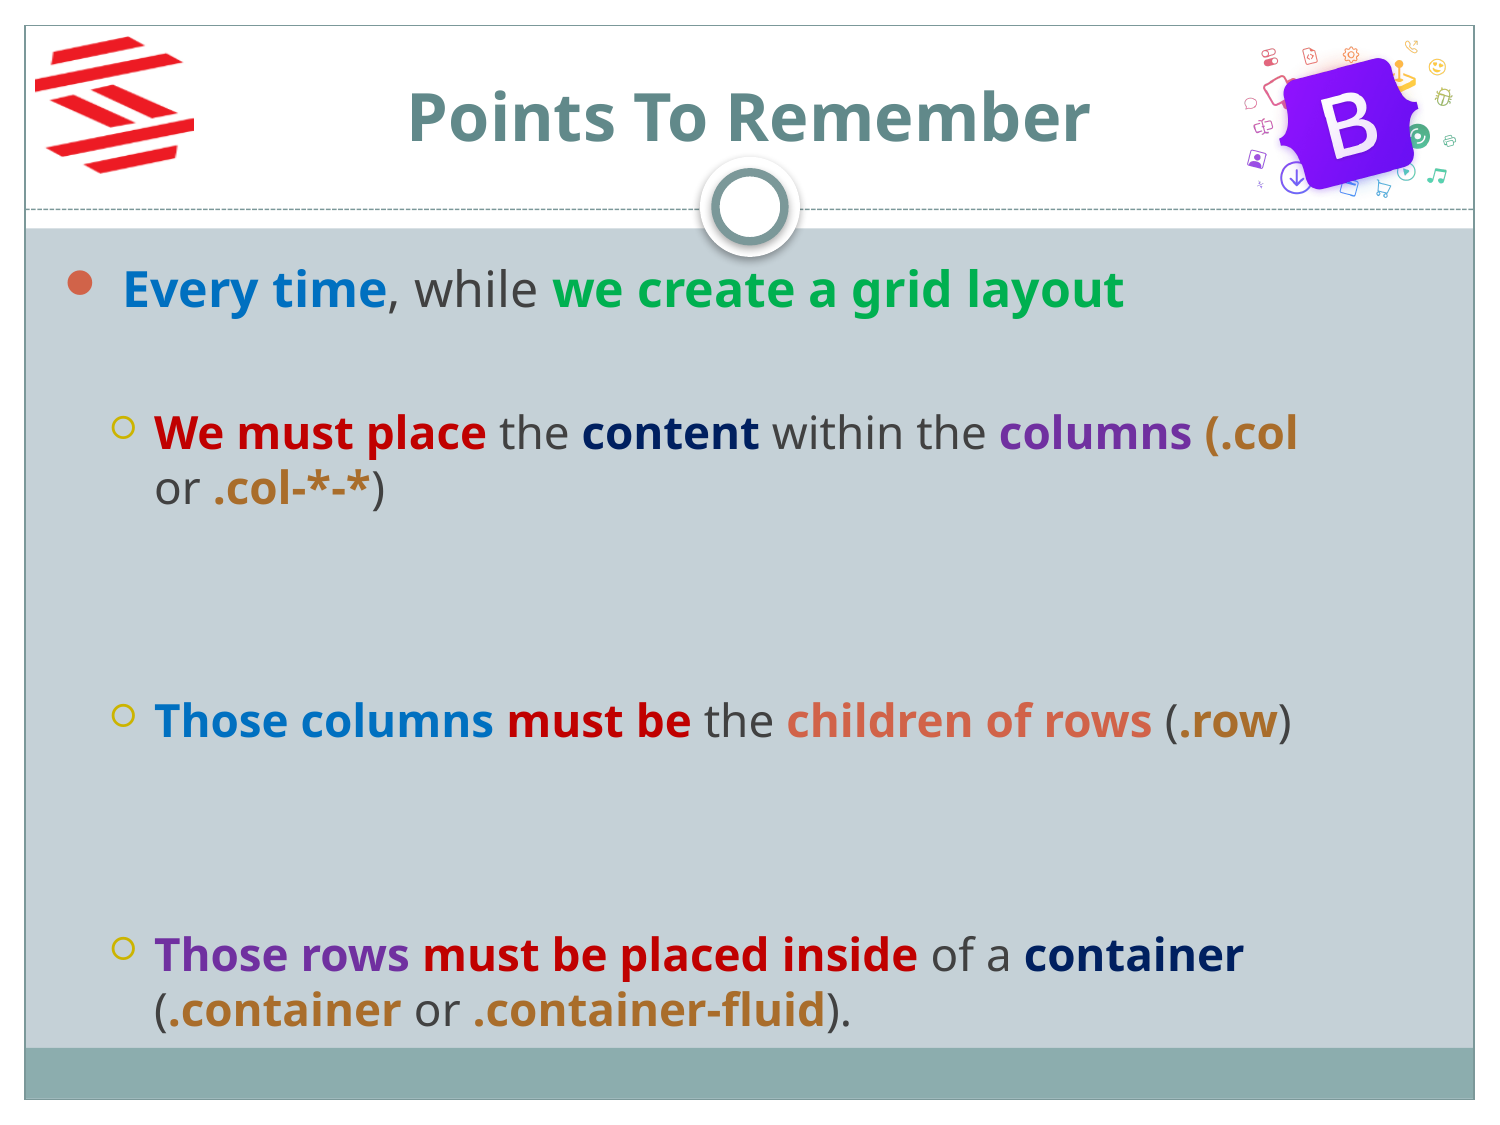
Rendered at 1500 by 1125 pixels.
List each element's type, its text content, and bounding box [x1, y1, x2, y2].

picture [34, 34, 194, 180]
list Every time, while we create a grid layout We must place the content within the columns (.col or .col-*-*) Those columns must be the children of rows (.row) Those rows must be placed inside of a container (.container or .container-fluid). [49, 250, 1445, 1001]
title Points To Remember [199, 37, 1225, 162]
picture [1231, 31, 1466, 209]
